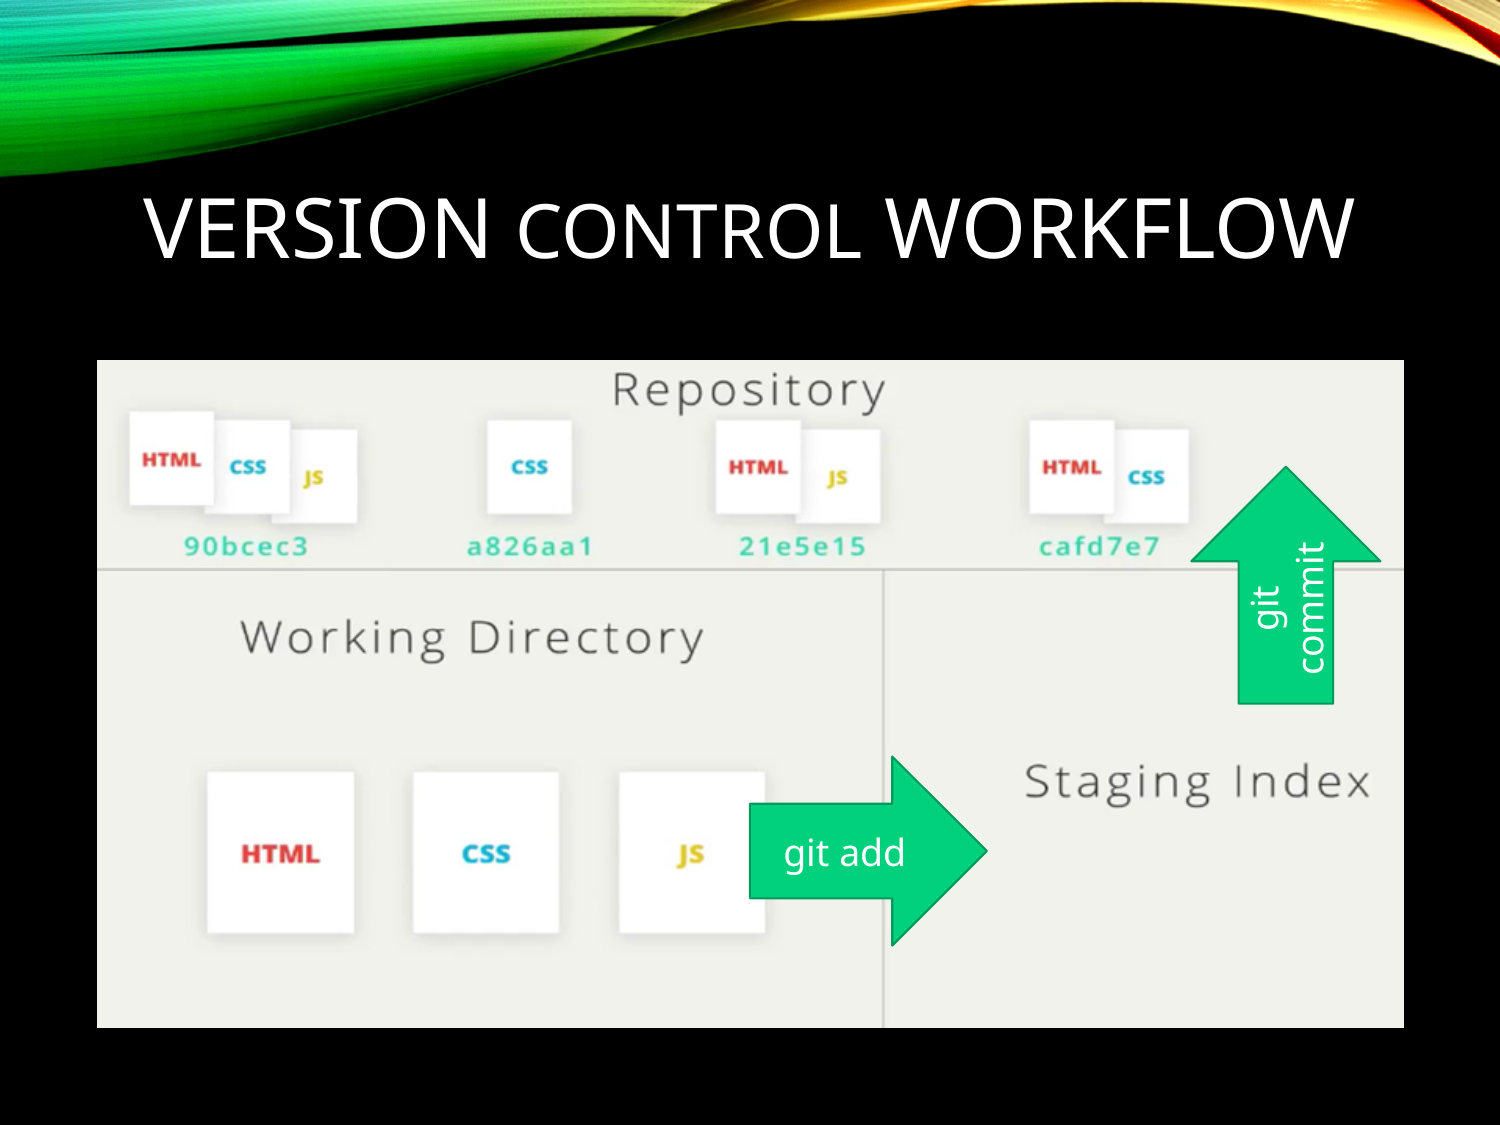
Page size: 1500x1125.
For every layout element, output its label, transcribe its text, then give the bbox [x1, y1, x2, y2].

title version control workflow [97, 125, 1403, 338]
picture [97, 359, 1404, 1028]
picture [0, 0, 1500, 178]
